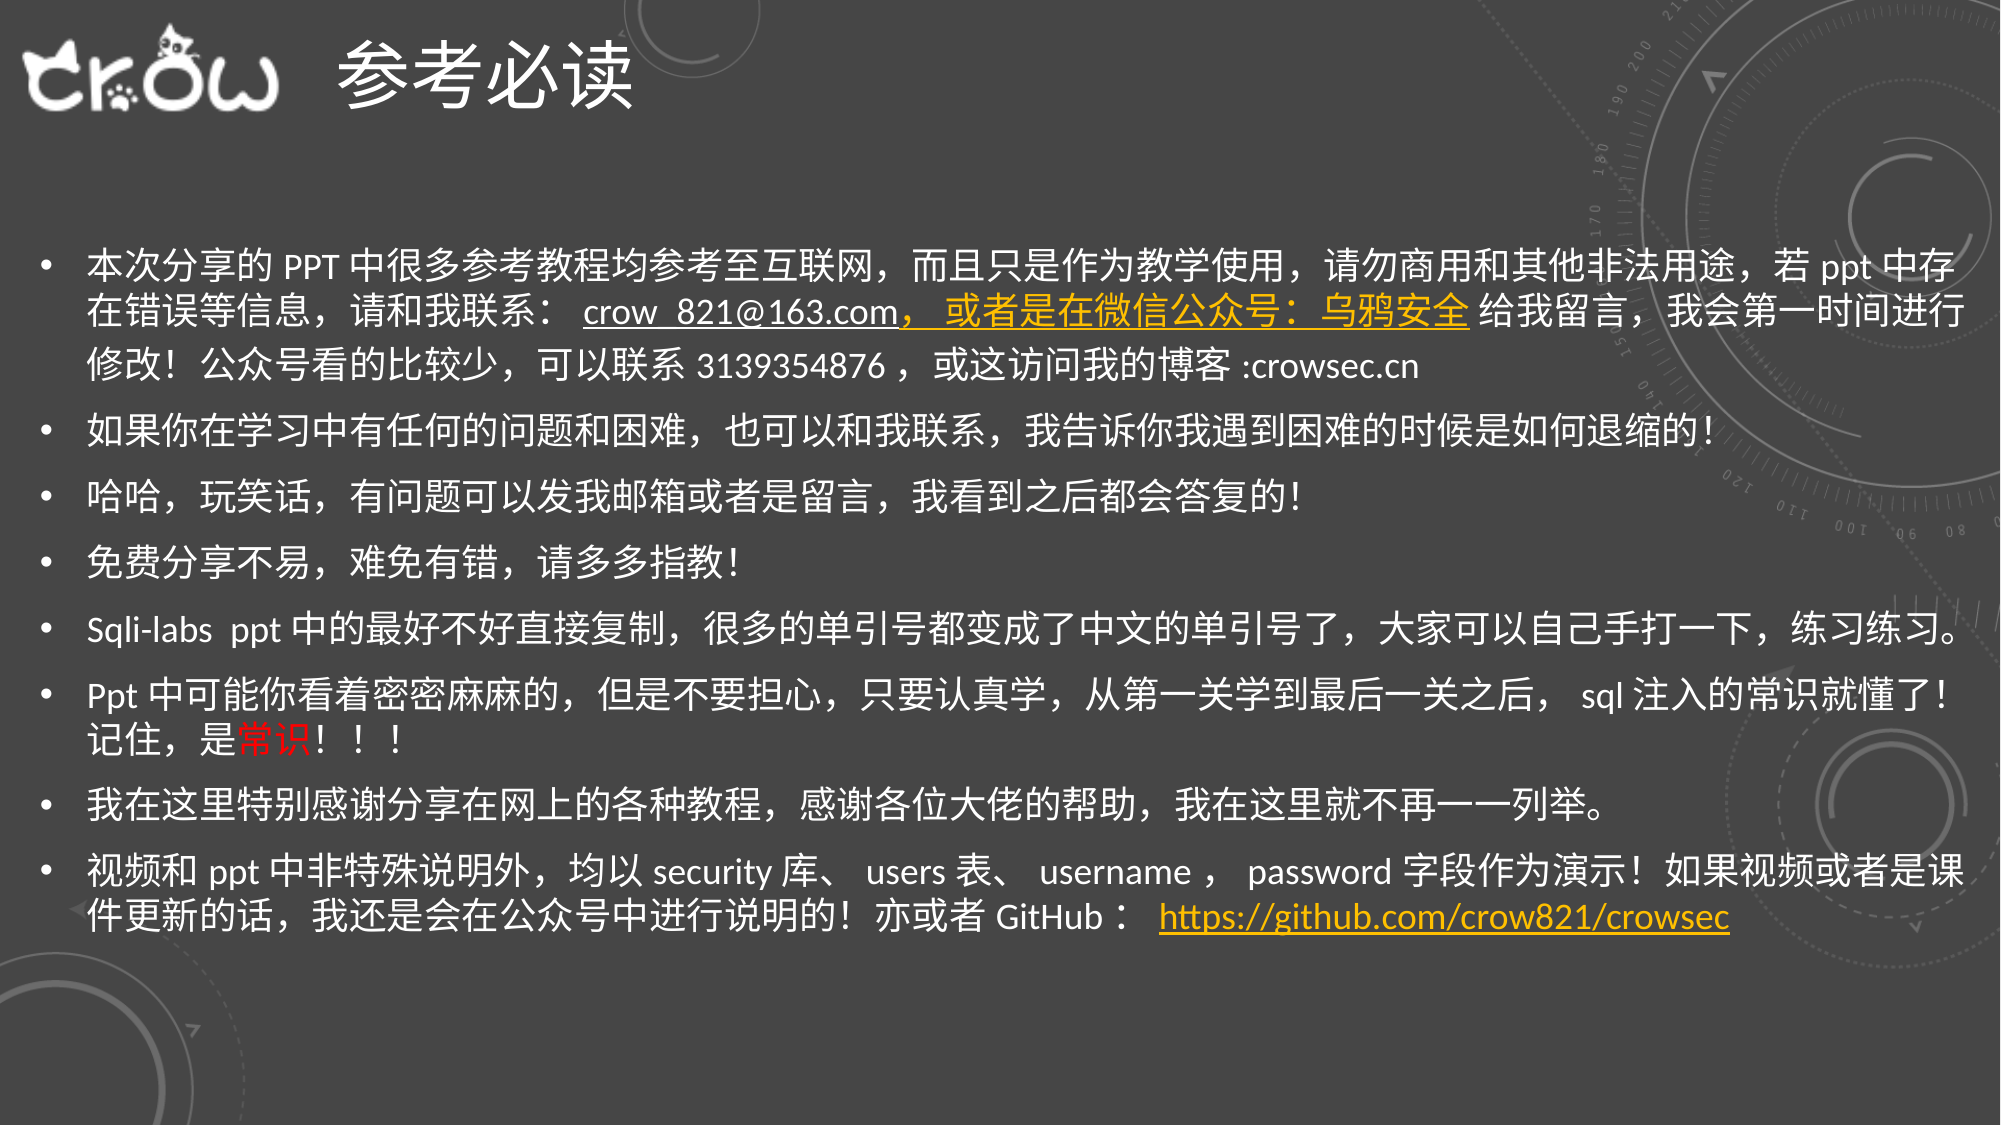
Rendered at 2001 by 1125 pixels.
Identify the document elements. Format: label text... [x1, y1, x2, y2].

text_box 本次分享的PPT中很多参考教程均参考至互联网，而且只是作为教学使用，请勿商用和其他非法用途，若ppt中存在错误等信息，请和我联系：crow_821@163.com， 或者是在微信公众号：乌鸦安全 给我留言，我会第一时间进行修改！公众号看的比较少，可以联系3139354876，或这访问我的博客:crowsec.cn 如果你在学习中有任何的问题和困难，也可以和我联系，我告诉你我遇到困难的时候是如何退缩的！ 哈哈，玩笑话，有问题可以发我邮箱或者是留言，我看到之后都会答复的！ 免费分享不易，难免有错，请多多指教！ Sqli-labs ppt中的最好不好直接复制，很多的单引号都变成了中文的单引号了，大家可以自己手打一下，练习练习。 Ppt中可能你看着密密麻麻的，但是不要担心，只要认真学，从第一关学到最后一关之后，sql注入的常识就懂了！记住，是常识！！！ 我在这里特别感谢分享在网上的各种教程，感谢各位大佬的帮助，我在这里就不再一一列举。 视频和ppt中非特殊说明外，均以security库、users表、username，password字段作为演示！如果视频或者是课件更新的话，我还是会在公众号中进行说明的！亦或者GitHub：https://github.com/crow821/crowsec [24, 177, 1983, 1069]
text_box 参考必读 [320, 20, 1983, 128]
picture [0, 0, 2001, 1125]
